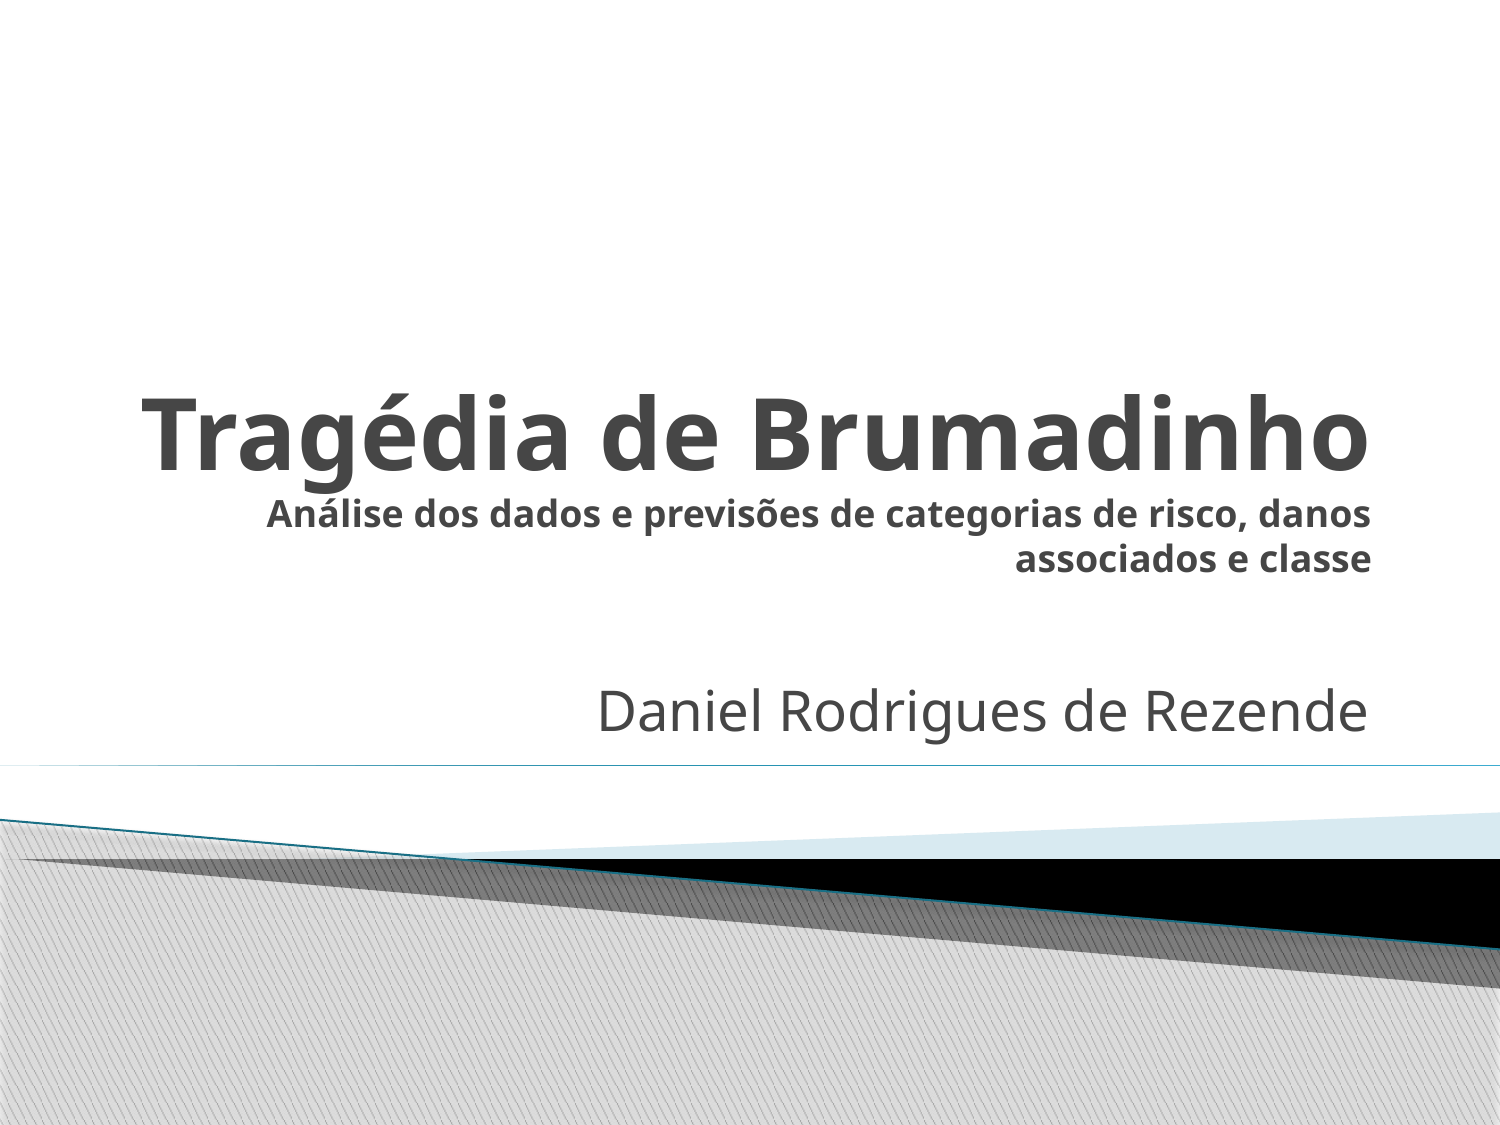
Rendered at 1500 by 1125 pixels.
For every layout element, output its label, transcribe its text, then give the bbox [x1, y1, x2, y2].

subtitle Daniel Rodrigues de Rezende [112, 592, 1388, 790]
title Tragédia de Brumadinho Análise dos dados e previsões de categorias de risco, danos associados e classe [112, 287, 1388, 588]
picture [5, 859, 1500, 989]
